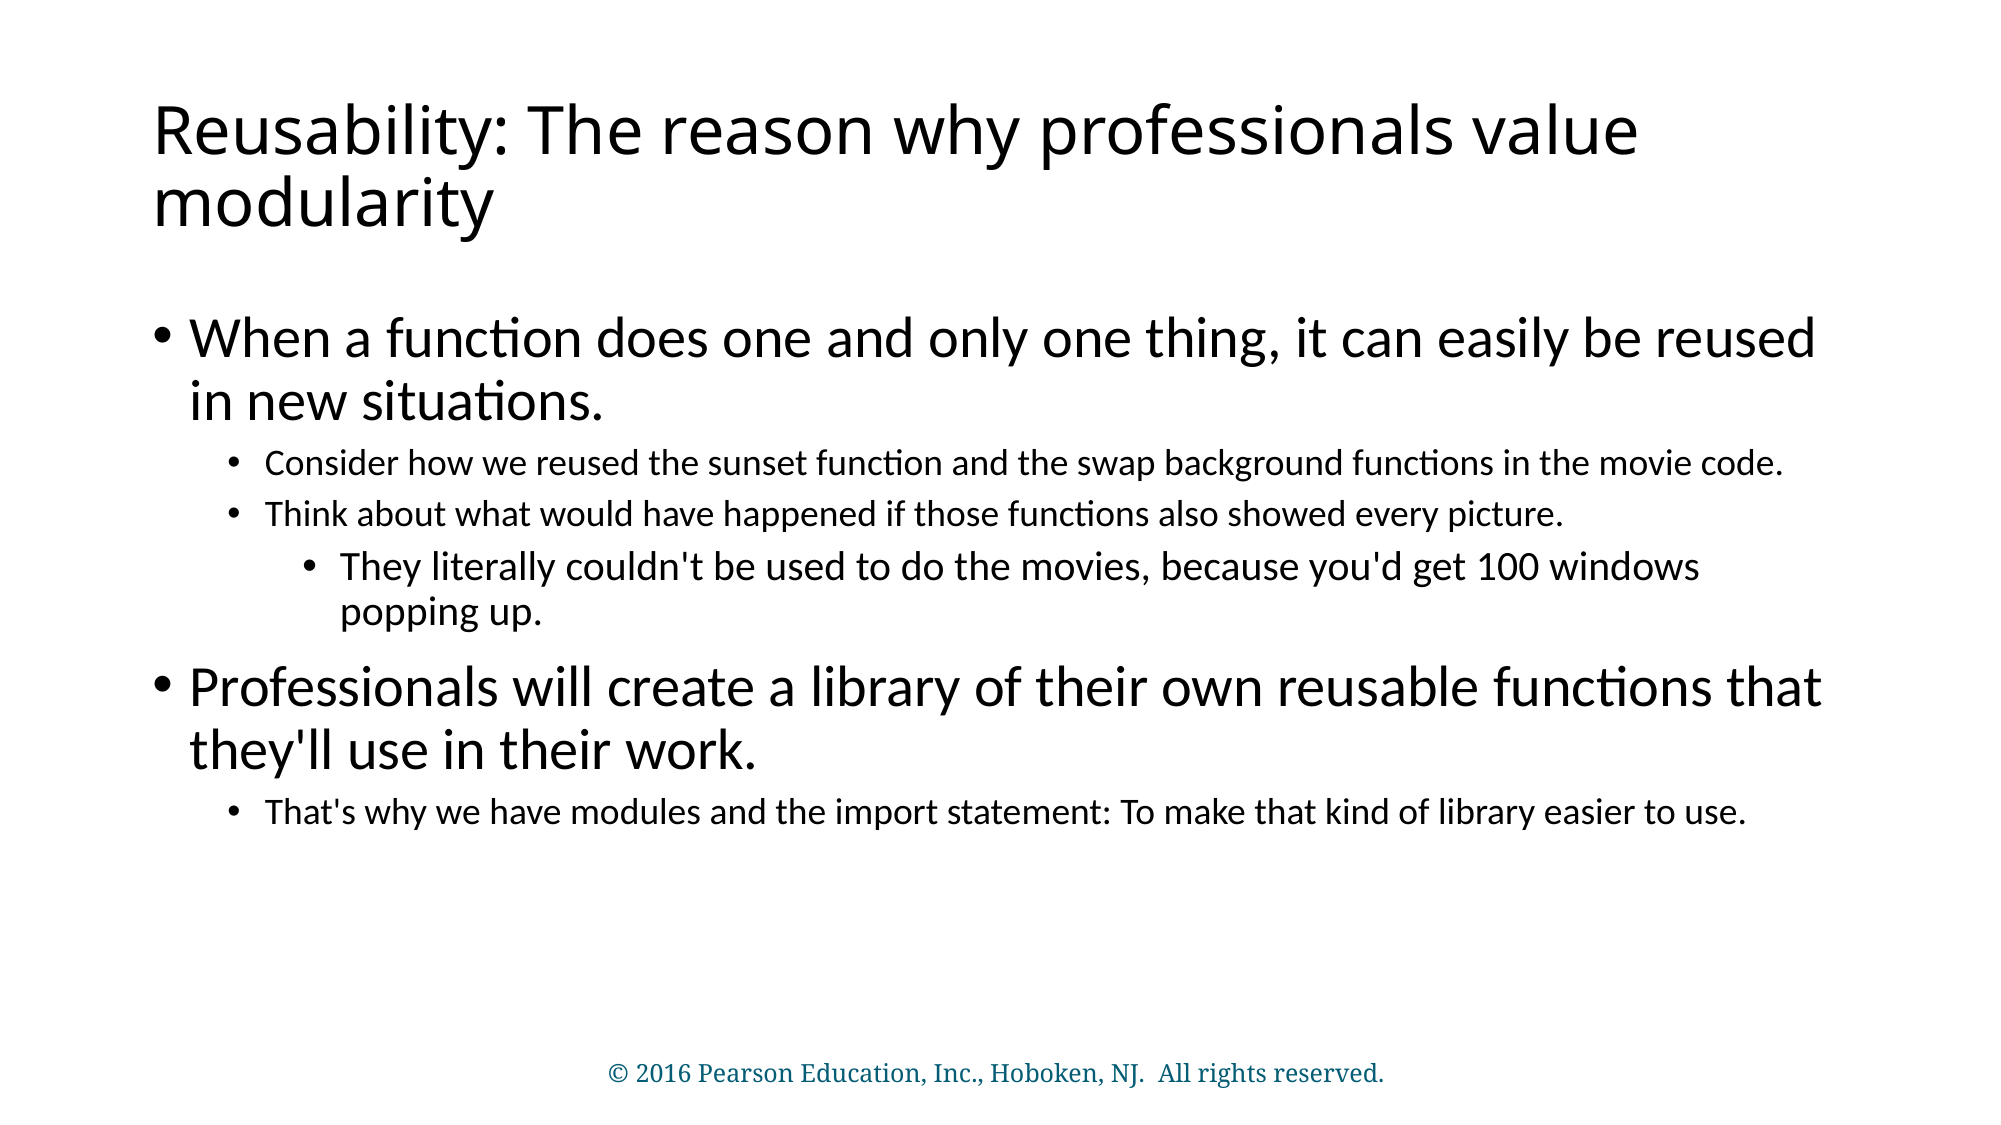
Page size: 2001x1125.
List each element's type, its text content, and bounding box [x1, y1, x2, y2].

title Reusability: The reason why professionals value modularity [137, 59, 1863, 278]
footer © 2016 Pearson Education, Inc., Hoboken, NJ. All rights reserved. [575, 1042, 1425, 1103]
list When a function does one and only one thing, it can easily be reused in new situations. Consider how we reused the sunset function and the swap background functions in the movie code. Think about what would have happened if those functions also showed every picture. They literally couldn't be used to do the movies, because you'd get 100 windows popping up. Professionals will create a library of their own reusable functions that they'll use in their work. That's why we have modules and the import statement: To make that kind of library easier to use. [137, 299, 1863, 1014]
